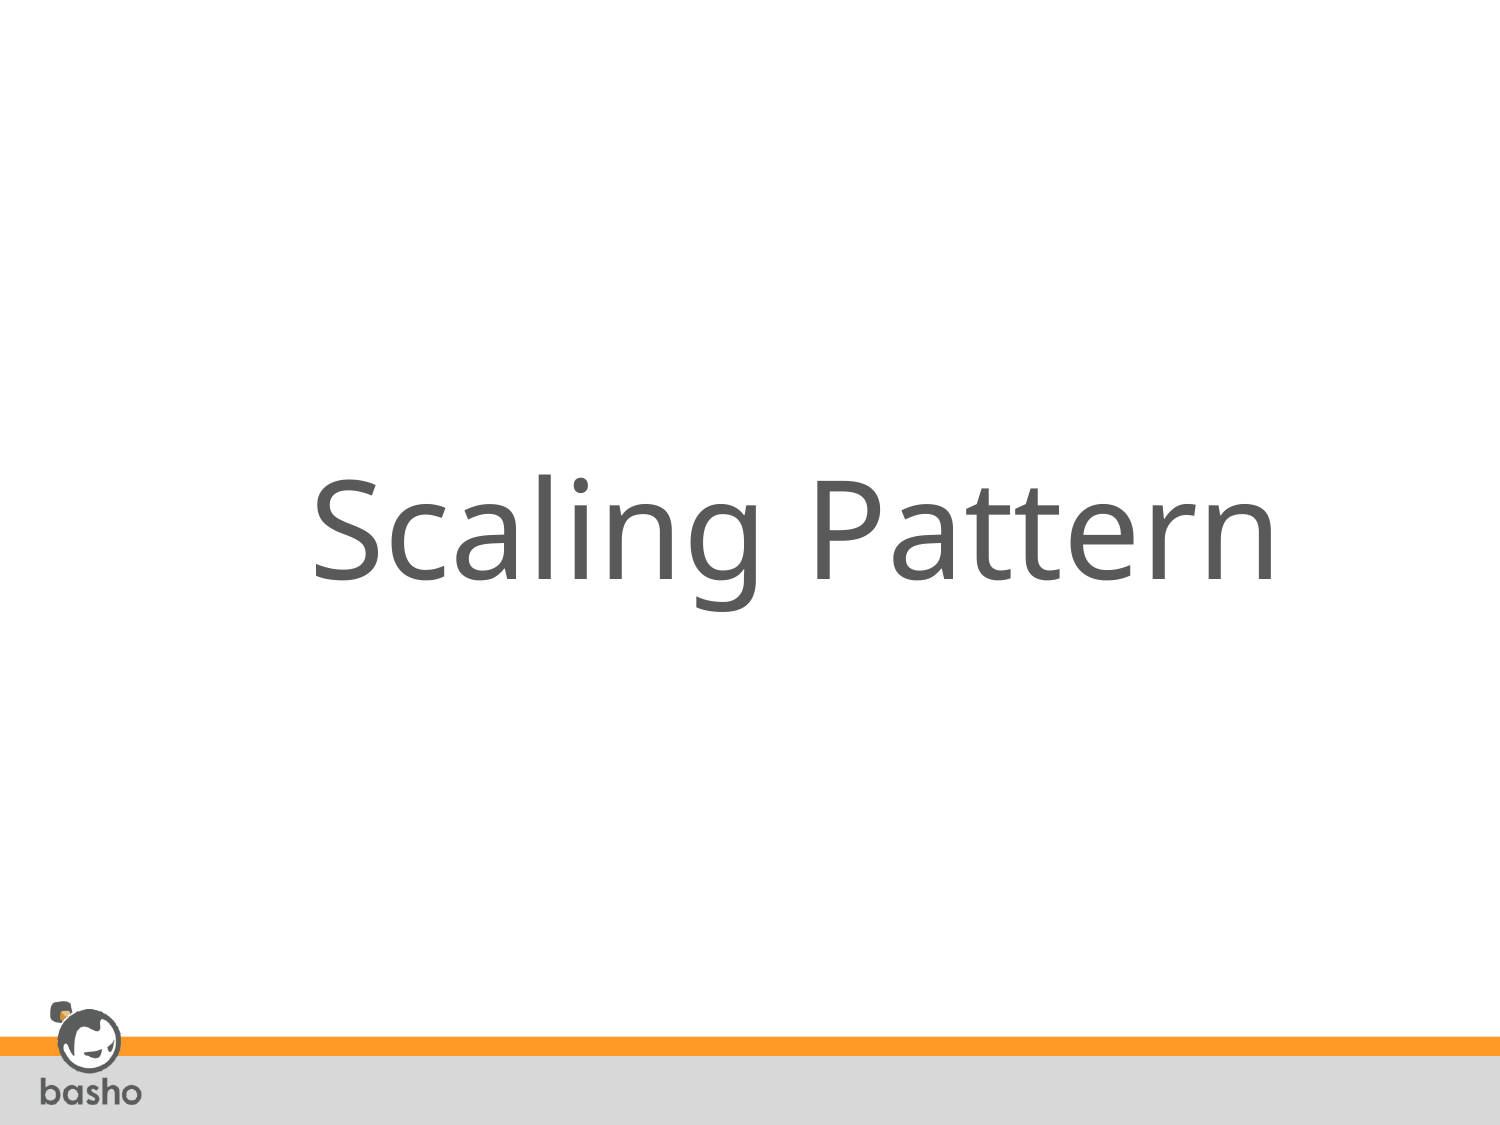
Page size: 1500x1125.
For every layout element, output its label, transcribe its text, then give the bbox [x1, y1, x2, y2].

text_box Scaling Pattern [305, 357, 1500, 693]
picture [38, 1001, 144, 1115]
